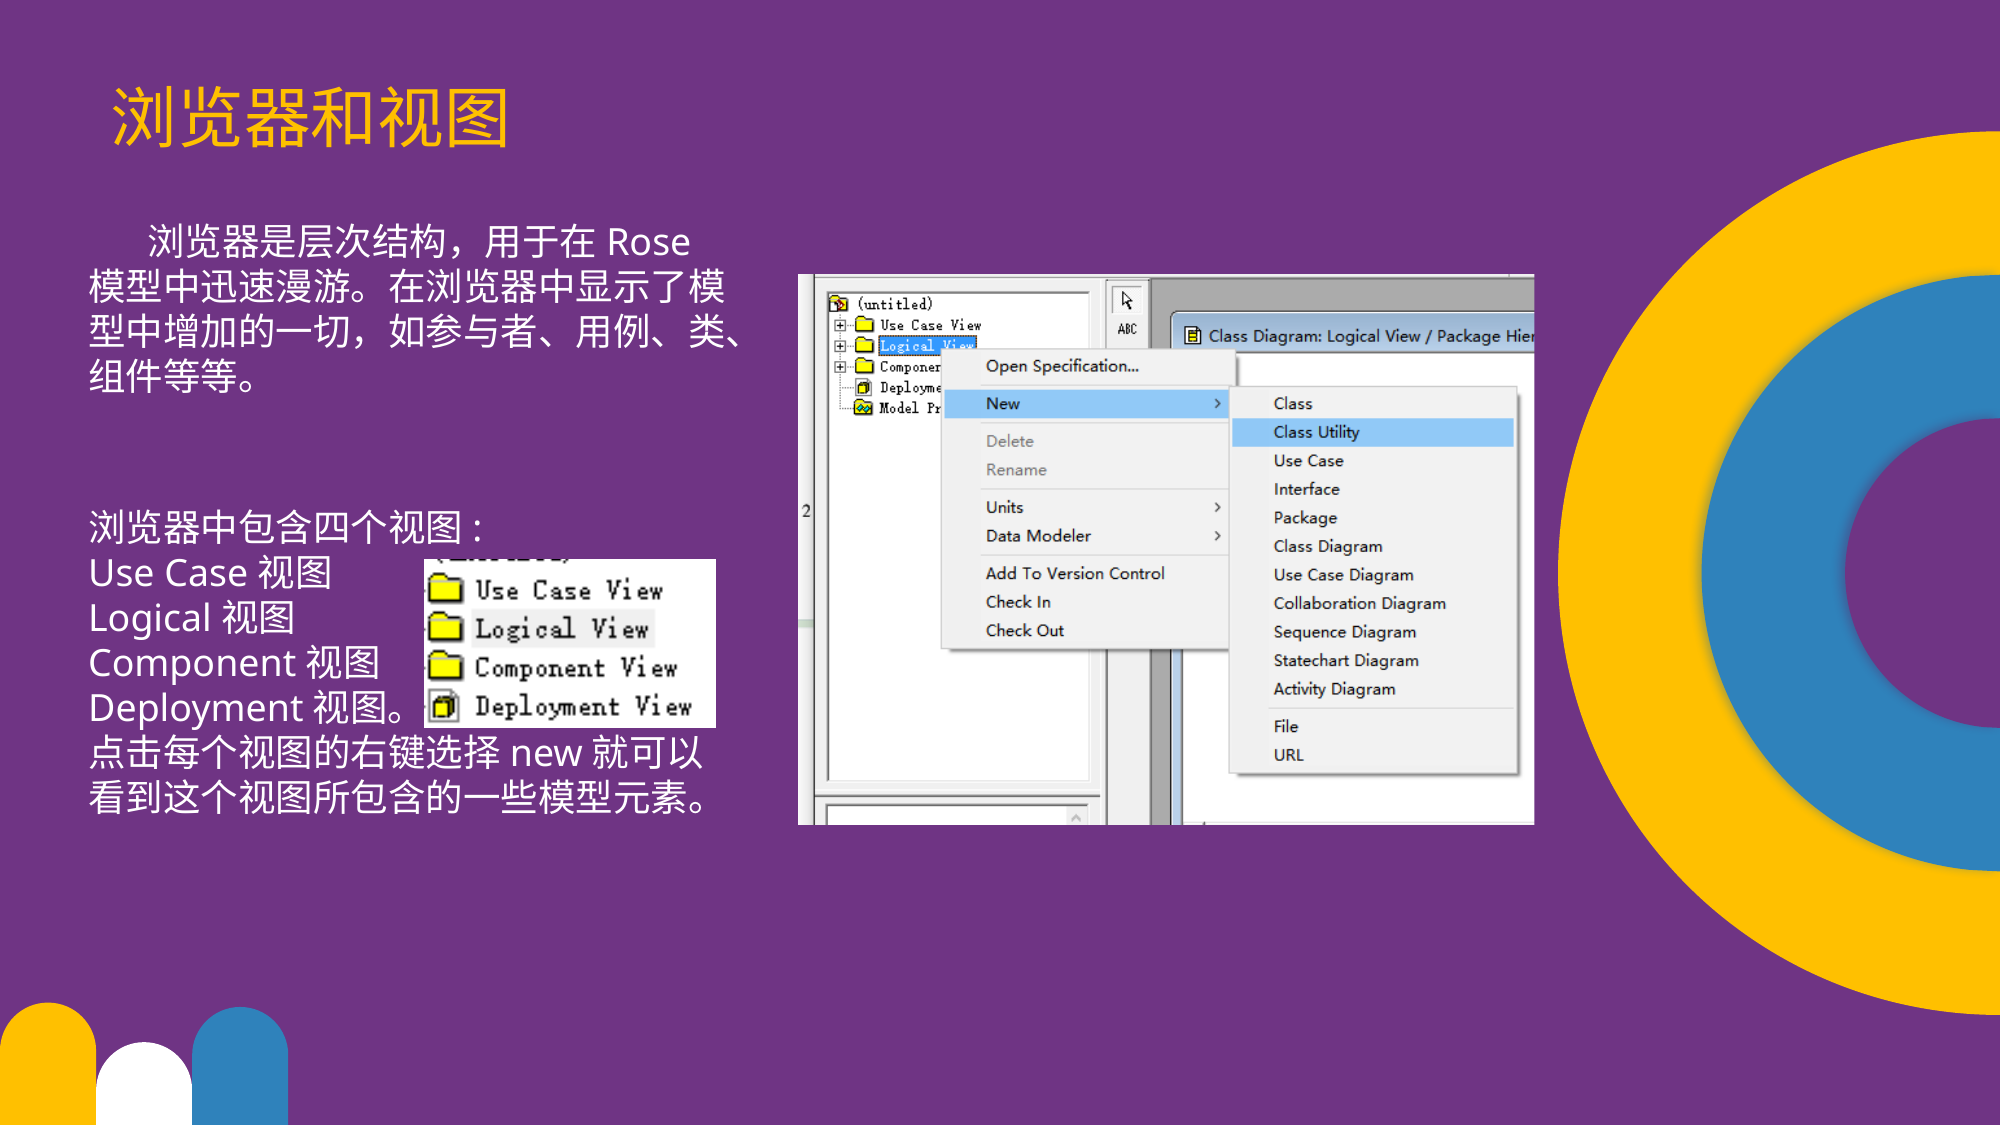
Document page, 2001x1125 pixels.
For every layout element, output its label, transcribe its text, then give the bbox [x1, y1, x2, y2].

text_box [0, 1001, 98, 1125]
text_box 浏览器是层次结构，用于在Rose模型中迅速漫游。在浏览器中显示了模型中增加的一切，如参与者、用例、类、组件等等。 [73, 210, 748, 406]
text_box 浏览器中包含四个视图: Use Case视图 Logical视图 Component视图 Deployment视图。 点击每个视图的右键选择new就可以看到这个视图所包含的一些模型元素。 [73, 496, 748, 826]
text_box 浏览器和视图 [96, 68, 545, 163]
picture [798, 274, 1535, 825]
text_box [191, 1005, 290, 1125]
text_box [95, 1041, 191, 1125]
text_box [1701, 274, 2000, 872]
picture [424, 559, 716, 728]
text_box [1558, 131, 2000, 1016]
